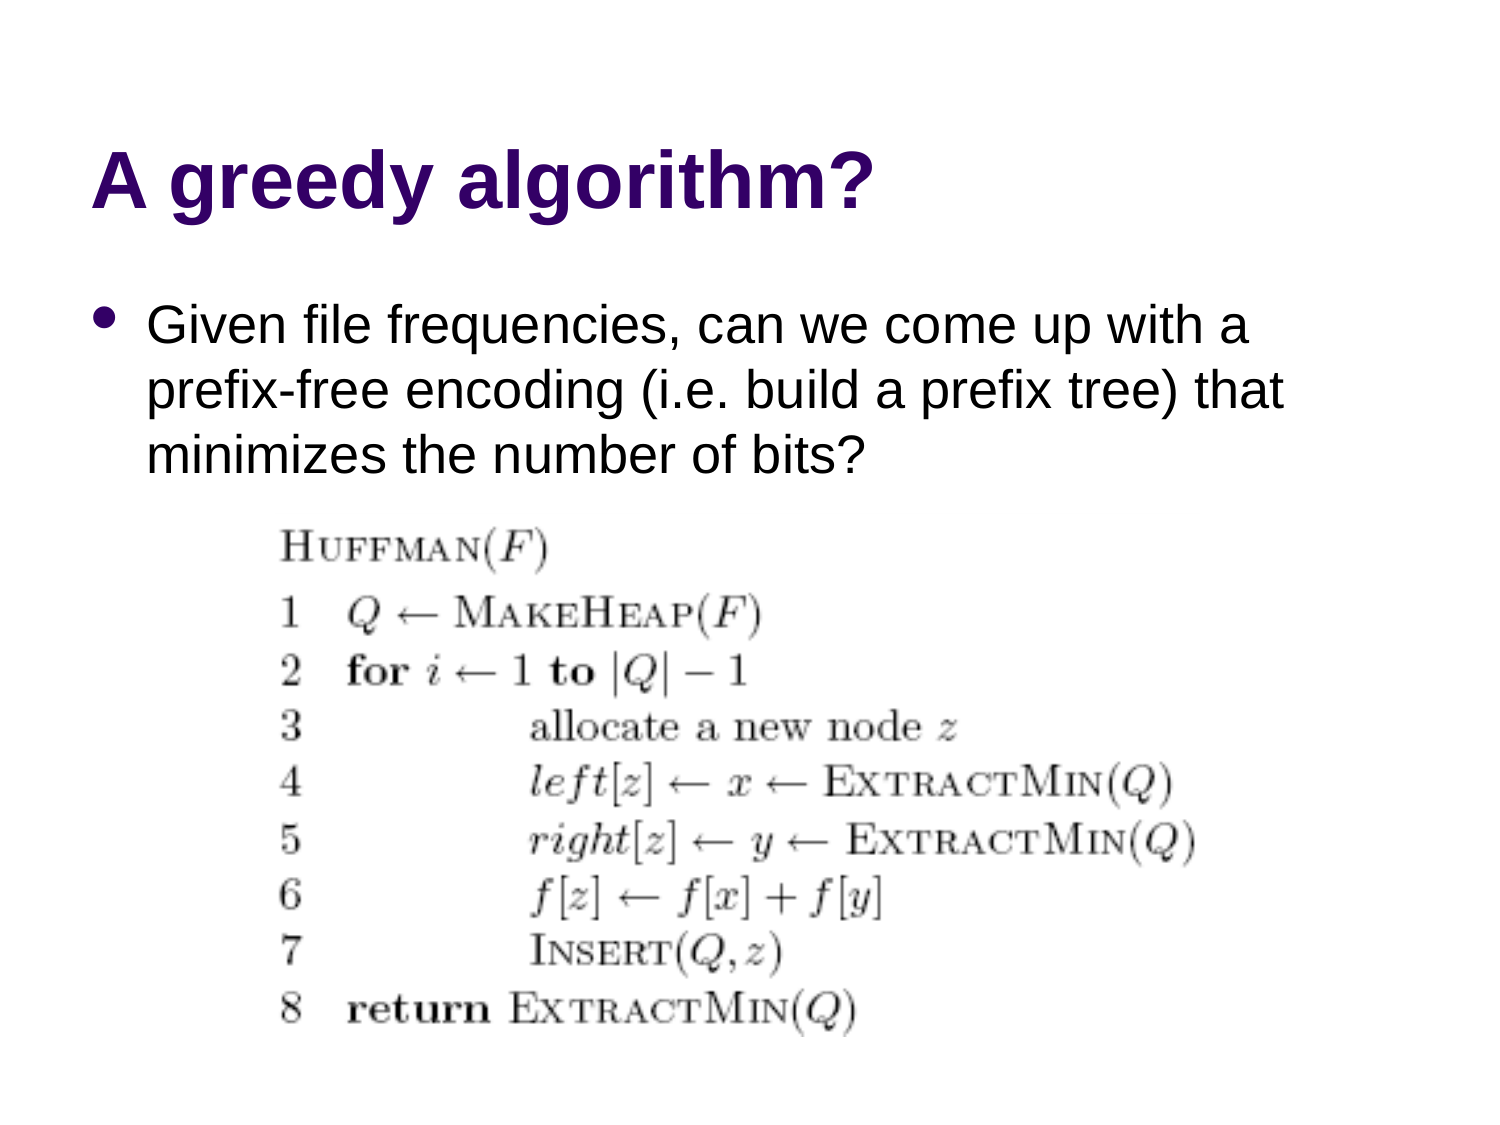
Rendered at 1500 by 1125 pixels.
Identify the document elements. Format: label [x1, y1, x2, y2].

title [75, 20, 1425, 233]
list [75, 282, 1425, 525]
picture [274, 512, 1200, 1037]
